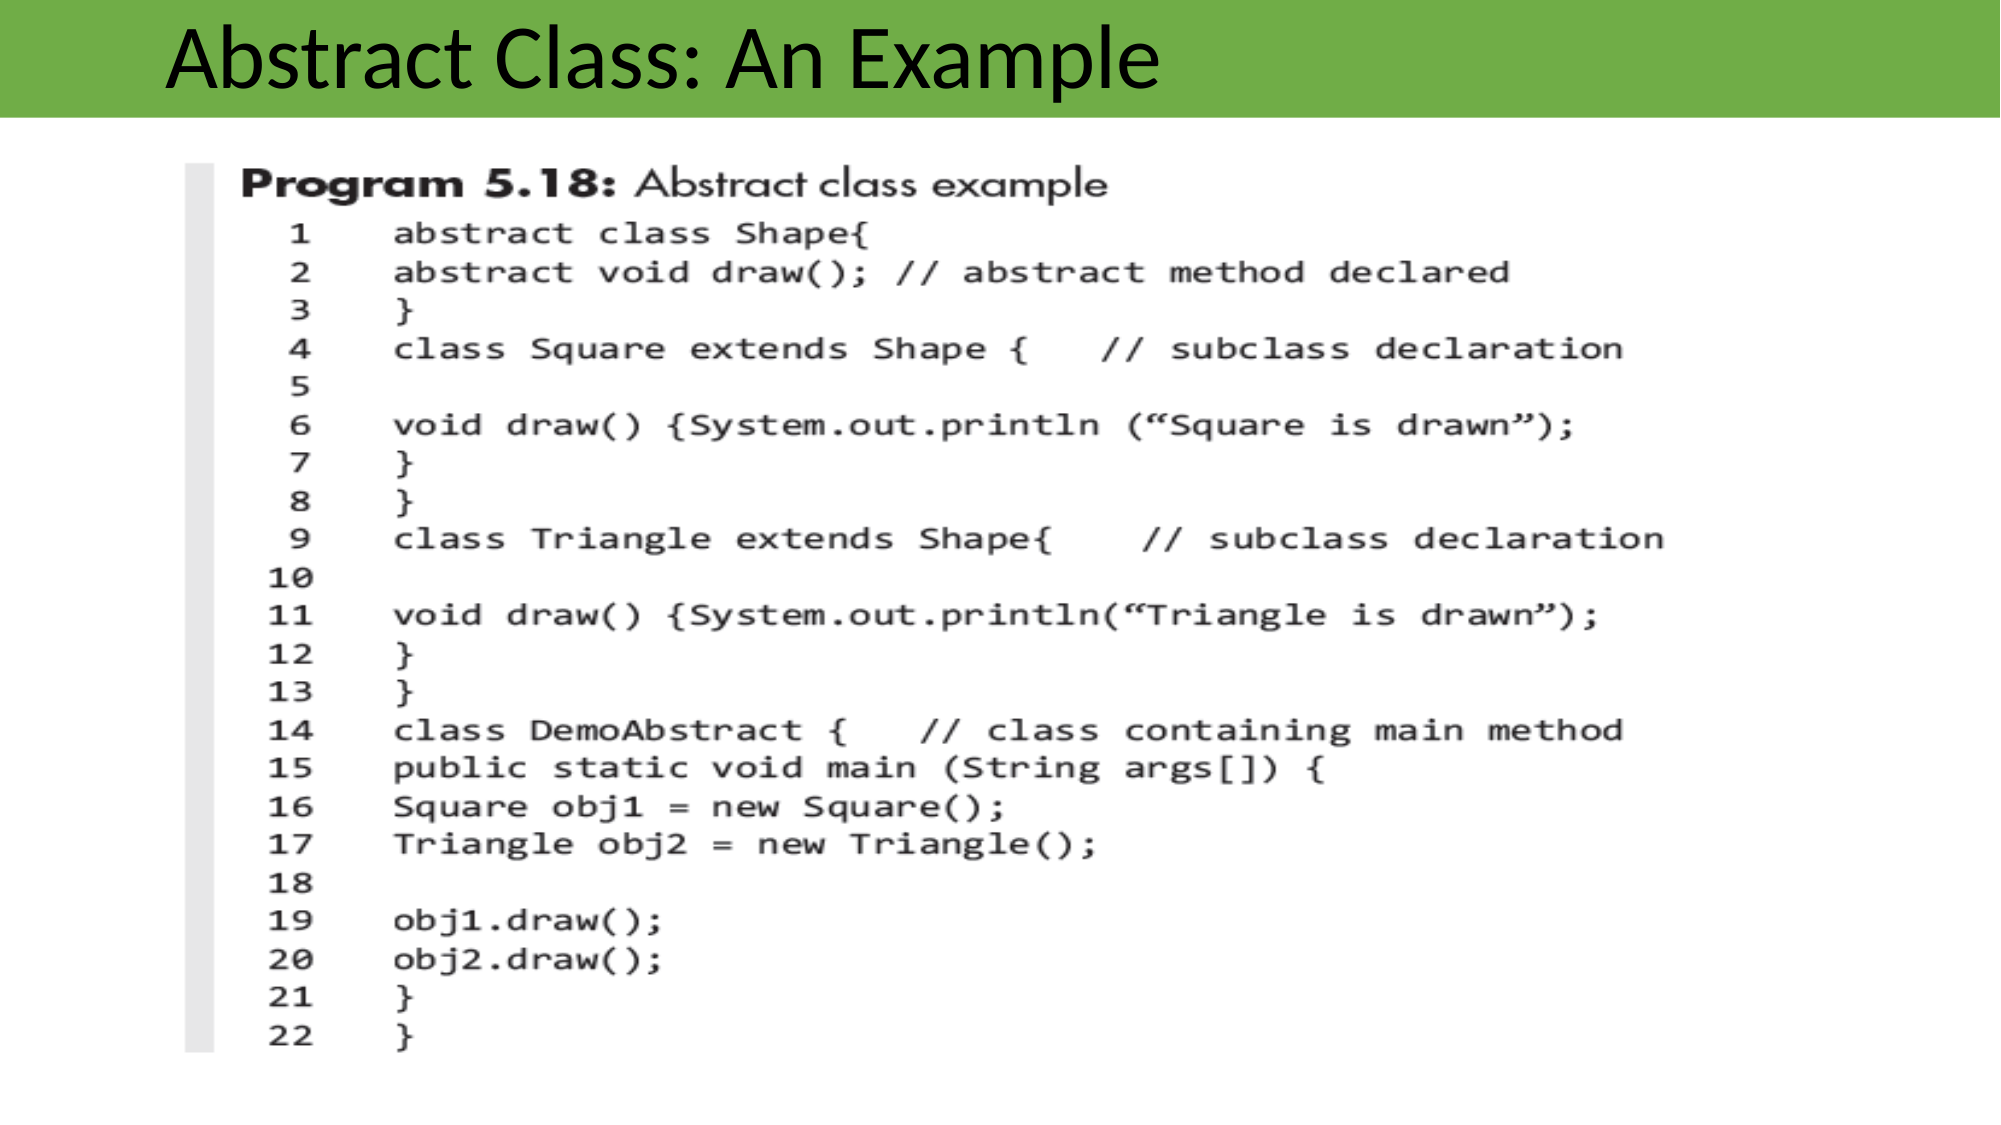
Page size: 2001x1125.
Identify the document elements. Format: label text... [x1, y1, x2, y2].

title Abstract Class: An Example [0, 0, 2000, 118]
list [152, 144, 1812, 1083]
